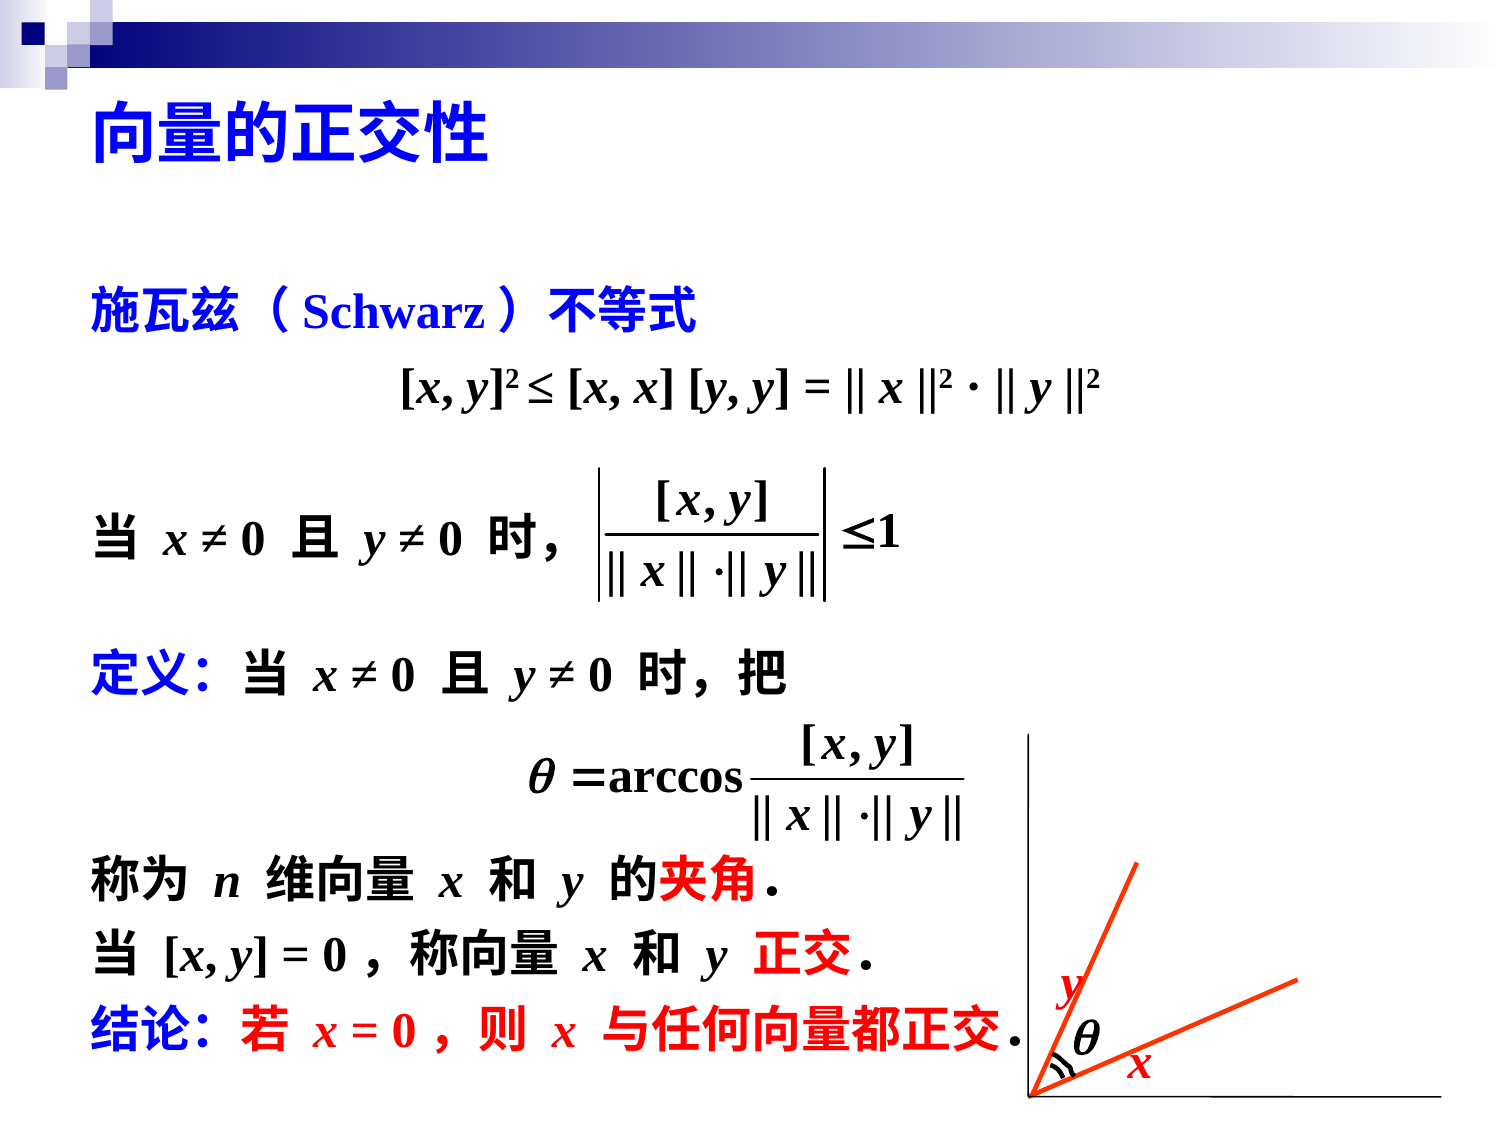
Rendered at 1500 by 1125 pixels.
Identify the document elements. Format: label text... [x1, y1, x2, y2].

title 向量的正交性 [75, 18, 1425, 244]
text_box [521, 708, 977, 851]
list 施瓦兹（Schwarz）不等式 [x, y]2 ≤ [x, x] [y, y] = || x ||2 · || y ||2 当 x ≠ 0 且 y ≠ 0 时， 定义：当 x ≠ 0 且 y ≠ 0 时，把 称为 n 维向量 x 和 y 的夹角． 当 [x, y] = 0，称向量 x 和 y 正交． 结论：若 x = 0，则 x 与任何向量都正交． [75, 264, 1425, 1066]
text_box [1027, 733, 1442, 1098]
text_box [588, 455, 907, 611]
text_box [1049, 1007, 1113, 1079]
